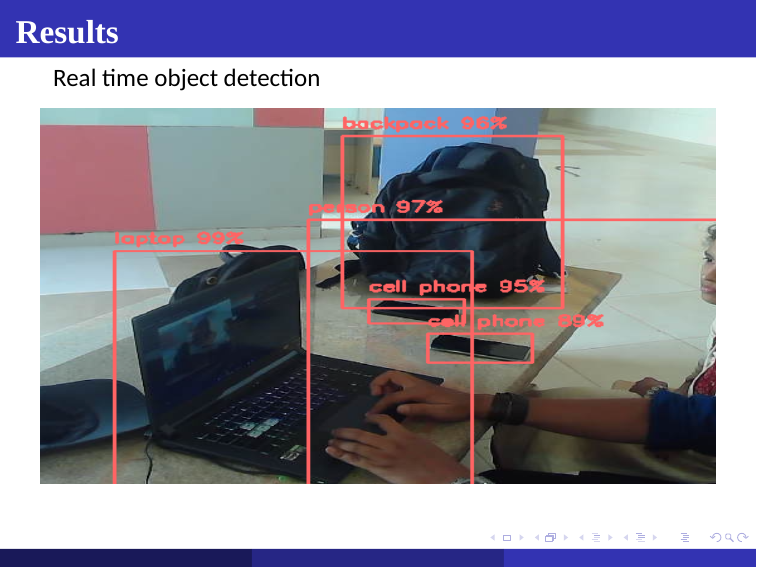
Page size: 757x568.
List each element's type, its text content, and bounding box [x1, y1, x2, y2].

picture [40, 108, 716, 484]
title Results [15, 9, 741, 51]
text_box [0, 548, 757, 568]
subtitle Real time object detection [53, 61, 666, 92]
